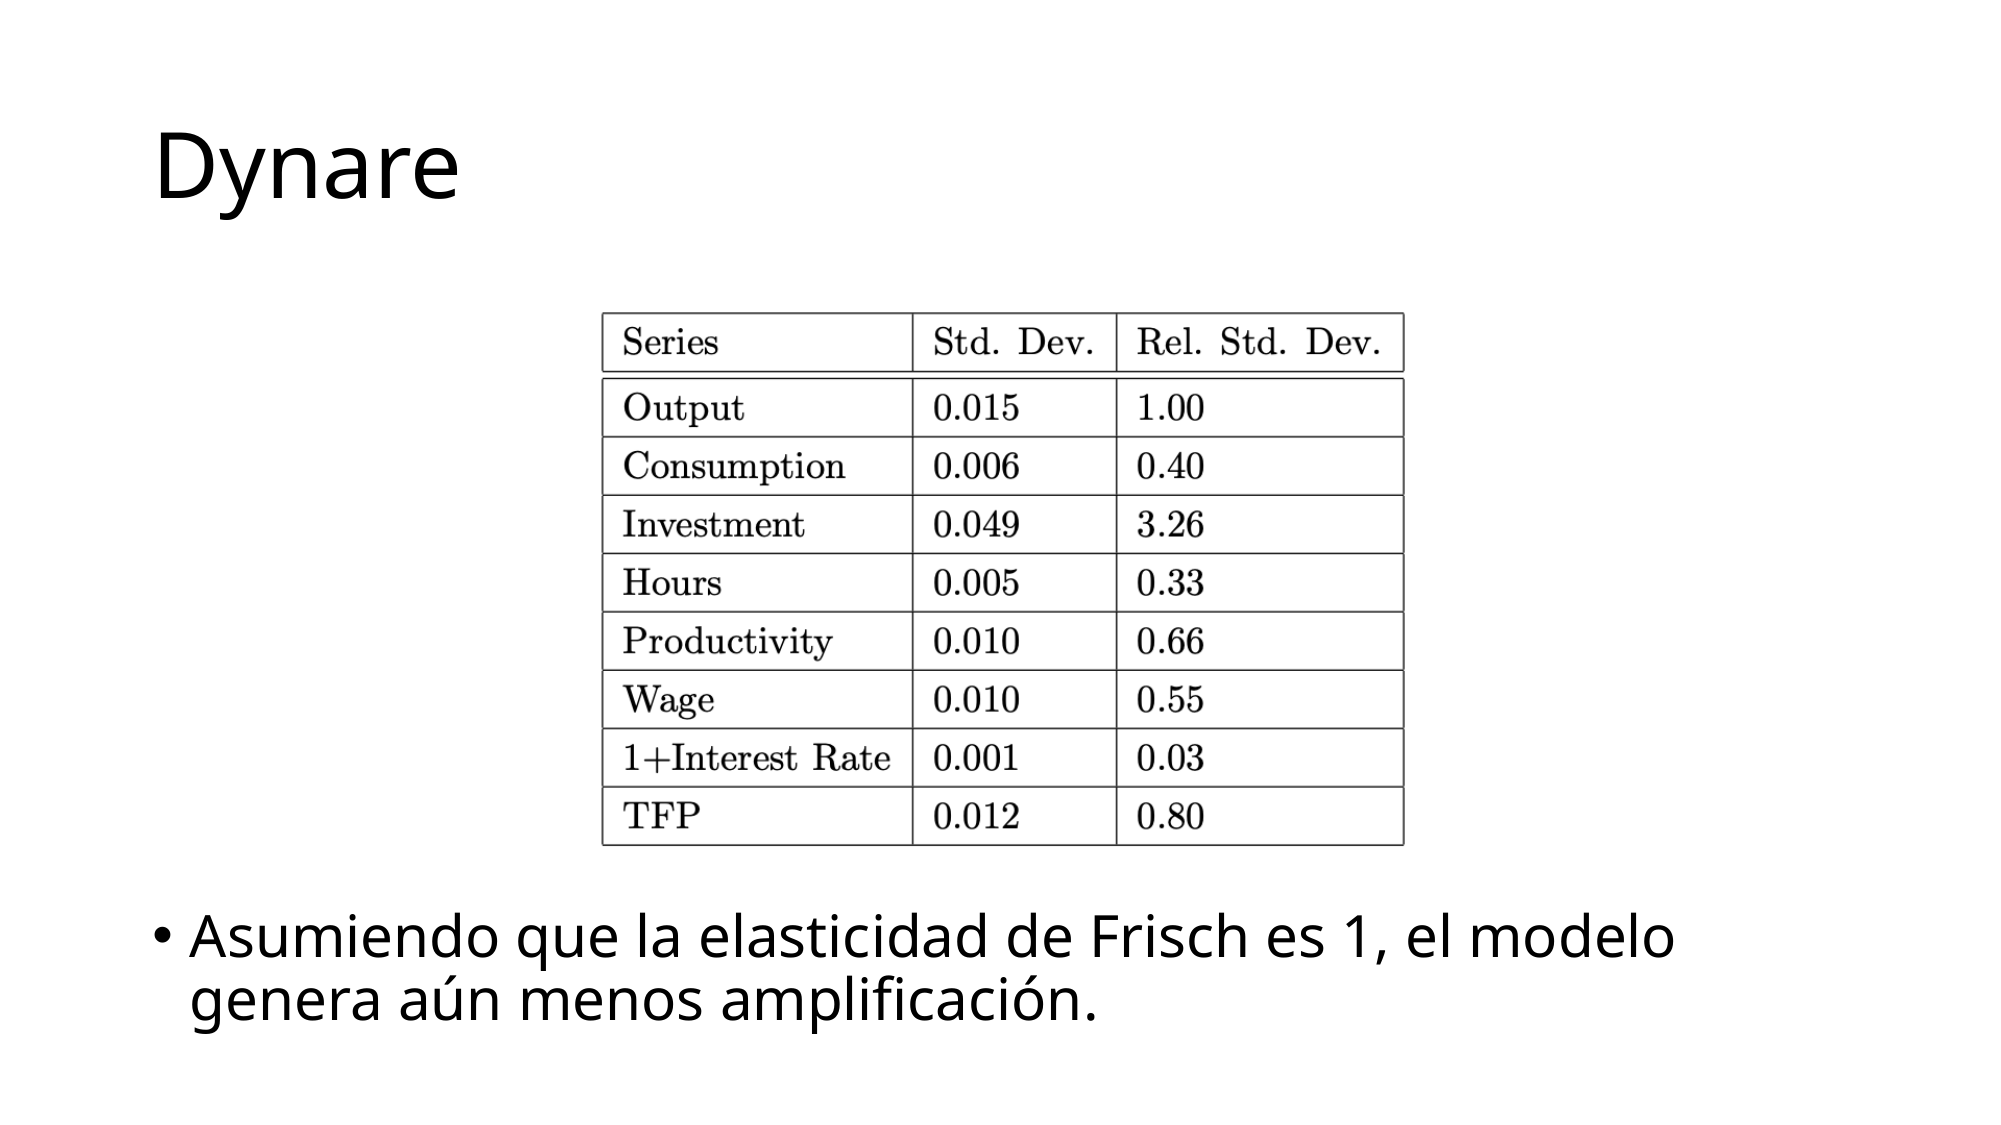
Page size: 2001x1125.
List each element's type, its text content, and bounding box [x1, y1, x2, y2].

list Asumiendo que la elasticidad de Frisch es 1, el modelo genera aún menos amplificación. [137, 899, 1746, 1044]
title Dynare [137, 59, 1863, 278]
picture [563, 276, 1437, 870]
